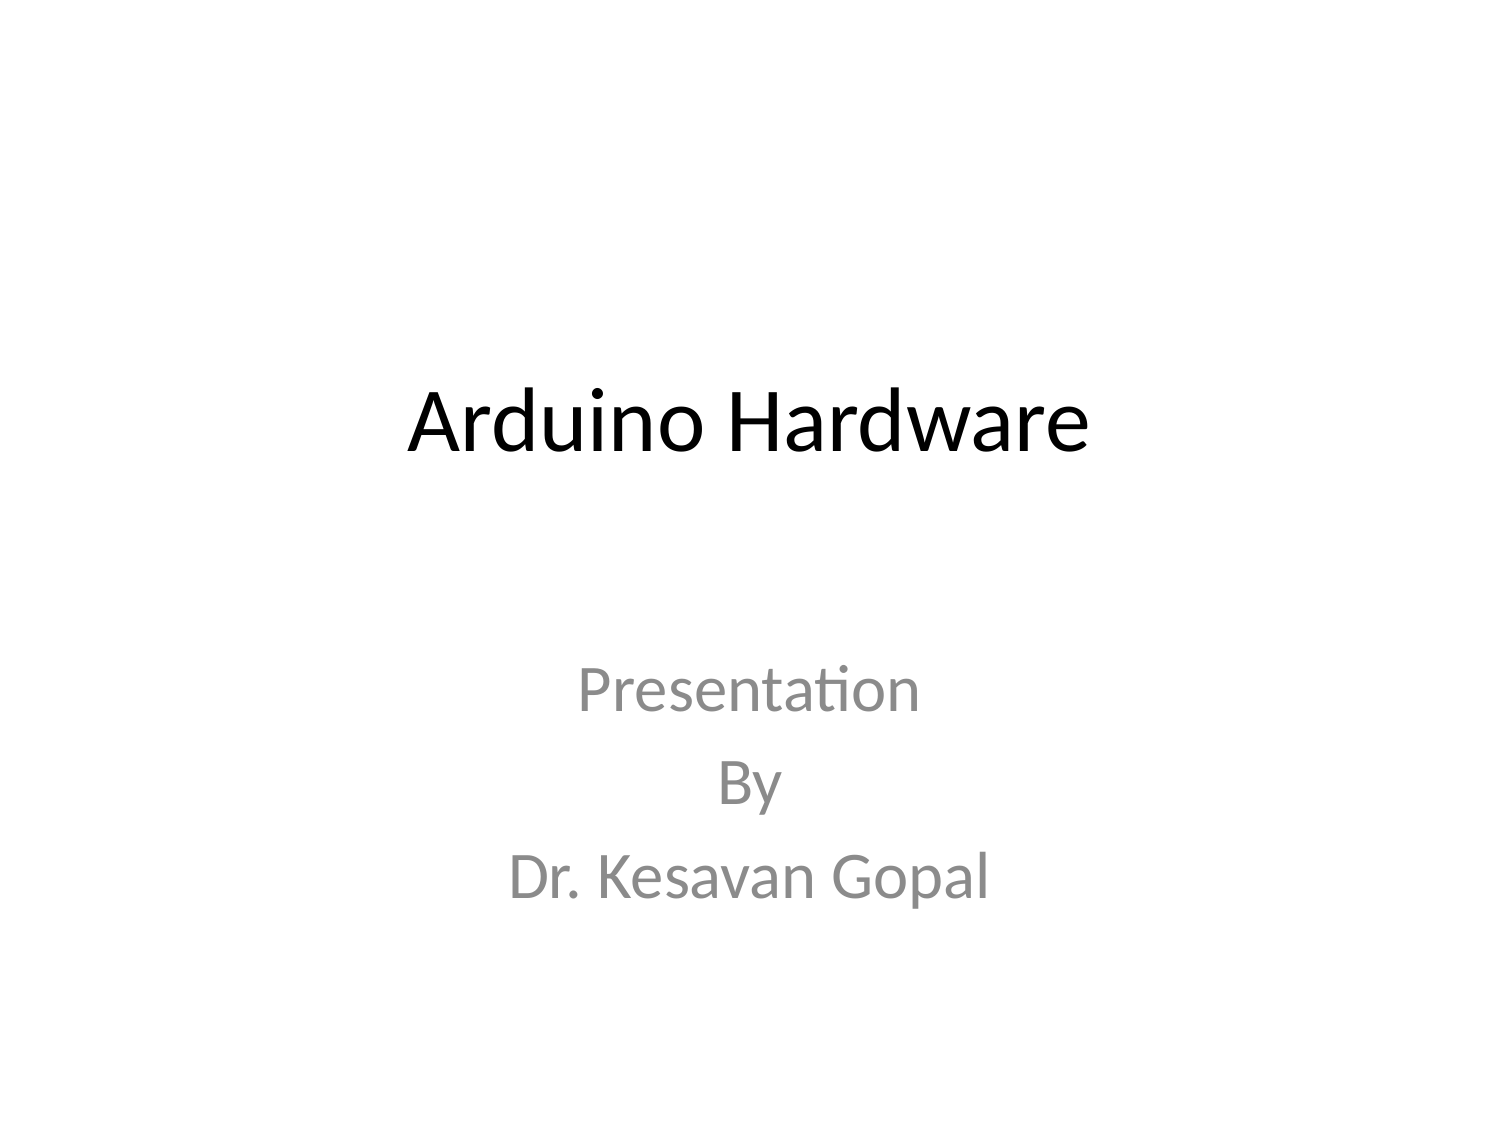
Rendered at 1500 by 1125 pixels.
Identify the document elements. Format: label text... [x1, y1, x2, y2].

subtitle Presentation By Dr. Kesavan Gopal [225, 637, 1275, 925]
title Arduino Hardware [112, 349, 1388, 591]
